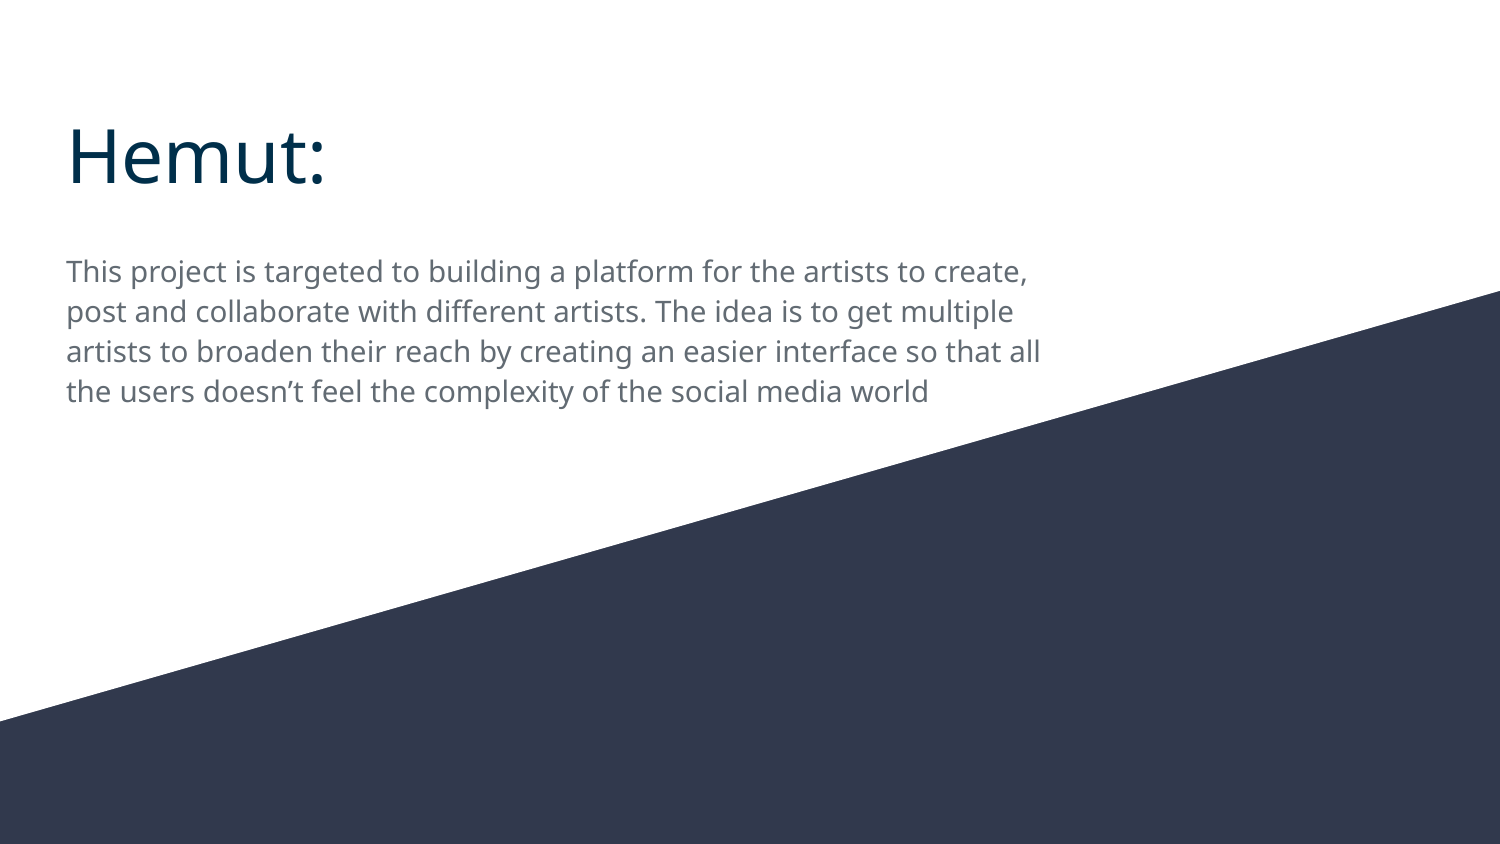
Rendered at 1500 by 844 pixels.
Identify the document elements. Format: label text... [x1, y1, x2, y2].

subtitle This project is targeted to building a platform for the artists to create, post and collaborate with different artists. The idea is to get multiple artists to broaden their reach by creating an easier interface so that all the users doesn’t feel the complexity of the social media world [51, 235, 1058, 430]
title Hemut: [51, 88, 1449, 299]
